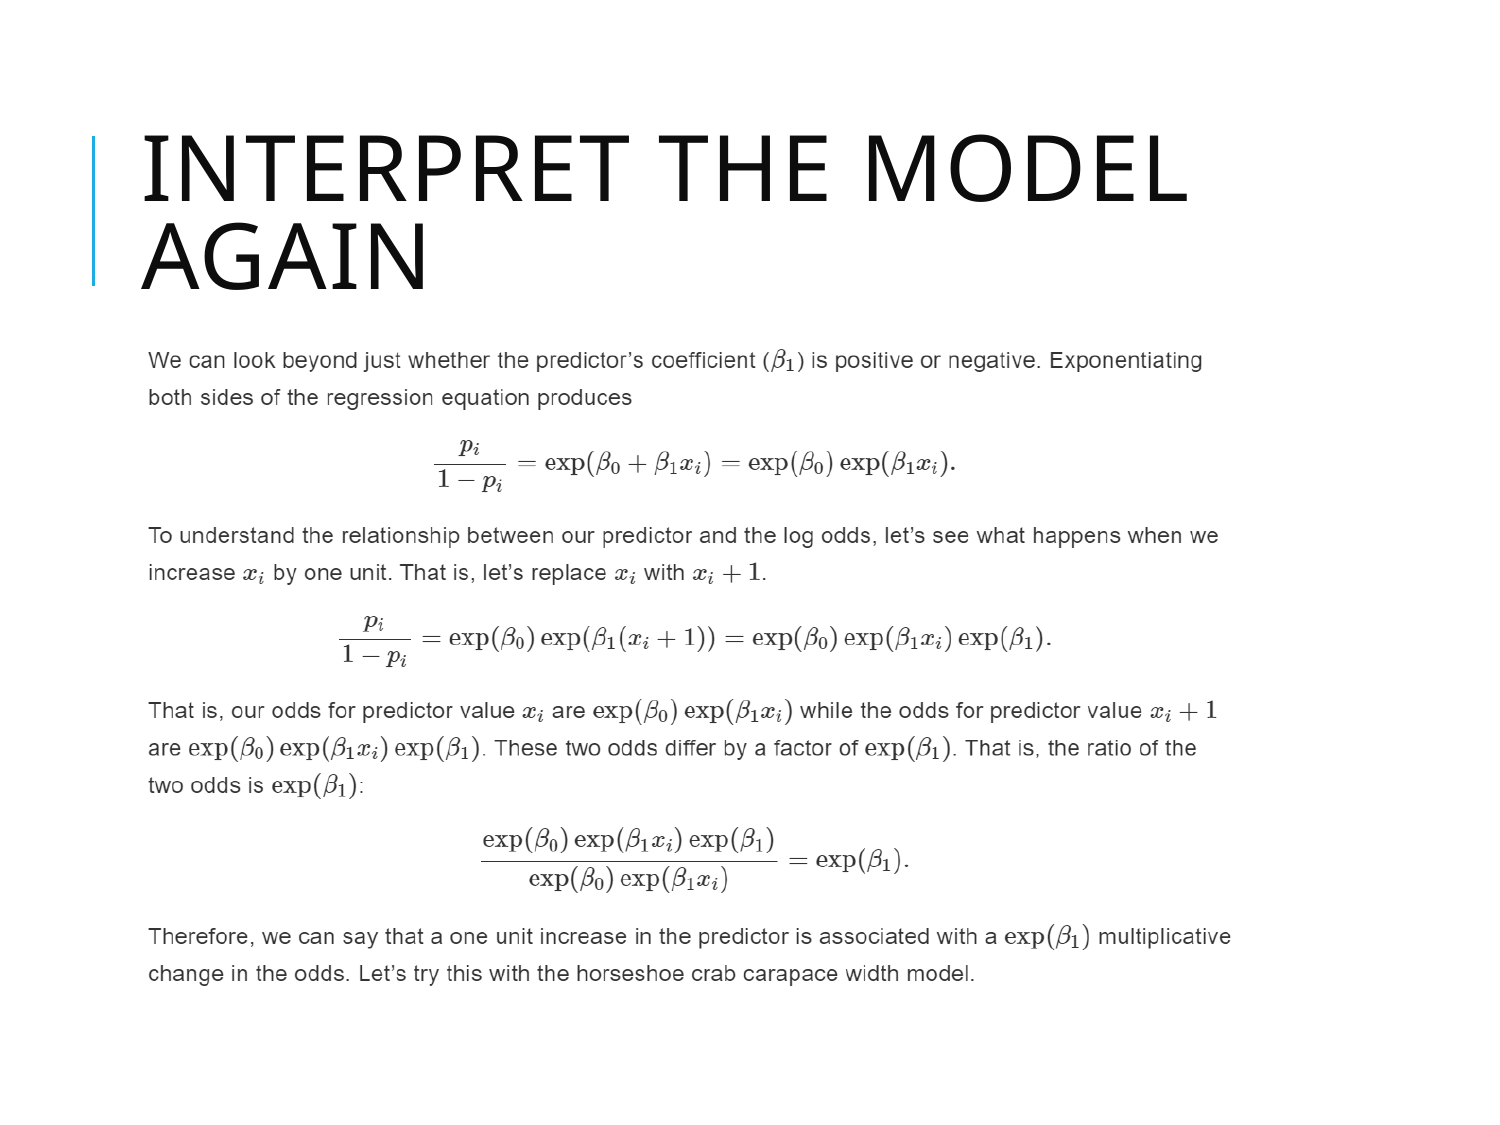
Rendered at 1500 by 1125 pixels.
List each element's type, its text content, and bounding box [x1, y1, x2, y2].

title Interpret the model again [126, 96, 1322, 342]
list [106, 318, 1289, 1003]
